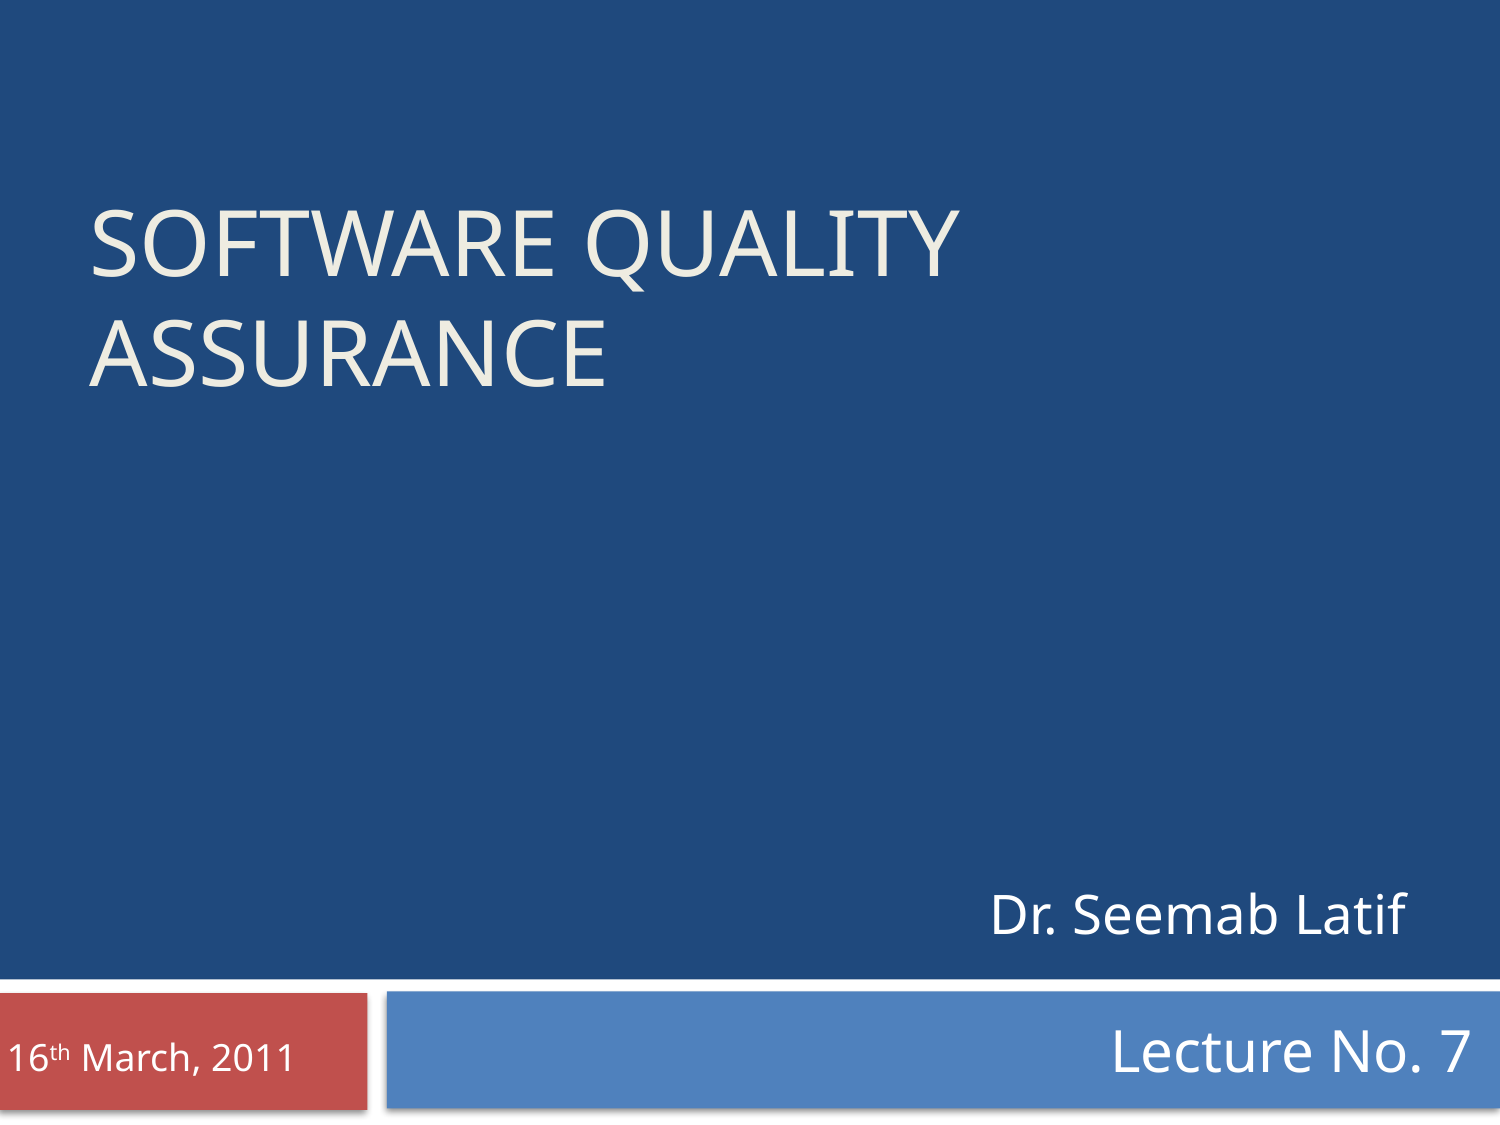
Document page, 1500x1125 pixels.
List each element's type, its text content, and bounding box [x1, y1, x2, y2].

text_box Dr. Seemab Latif [974, 849, 1488, 975]
text_box 16th March, 2011 [0, 1026, 313, 1087]
title Software Quality Assurance [75, 262, 1450, 413]
subtitle Lecture No. 7 [387, 992, 1488, 1105]
